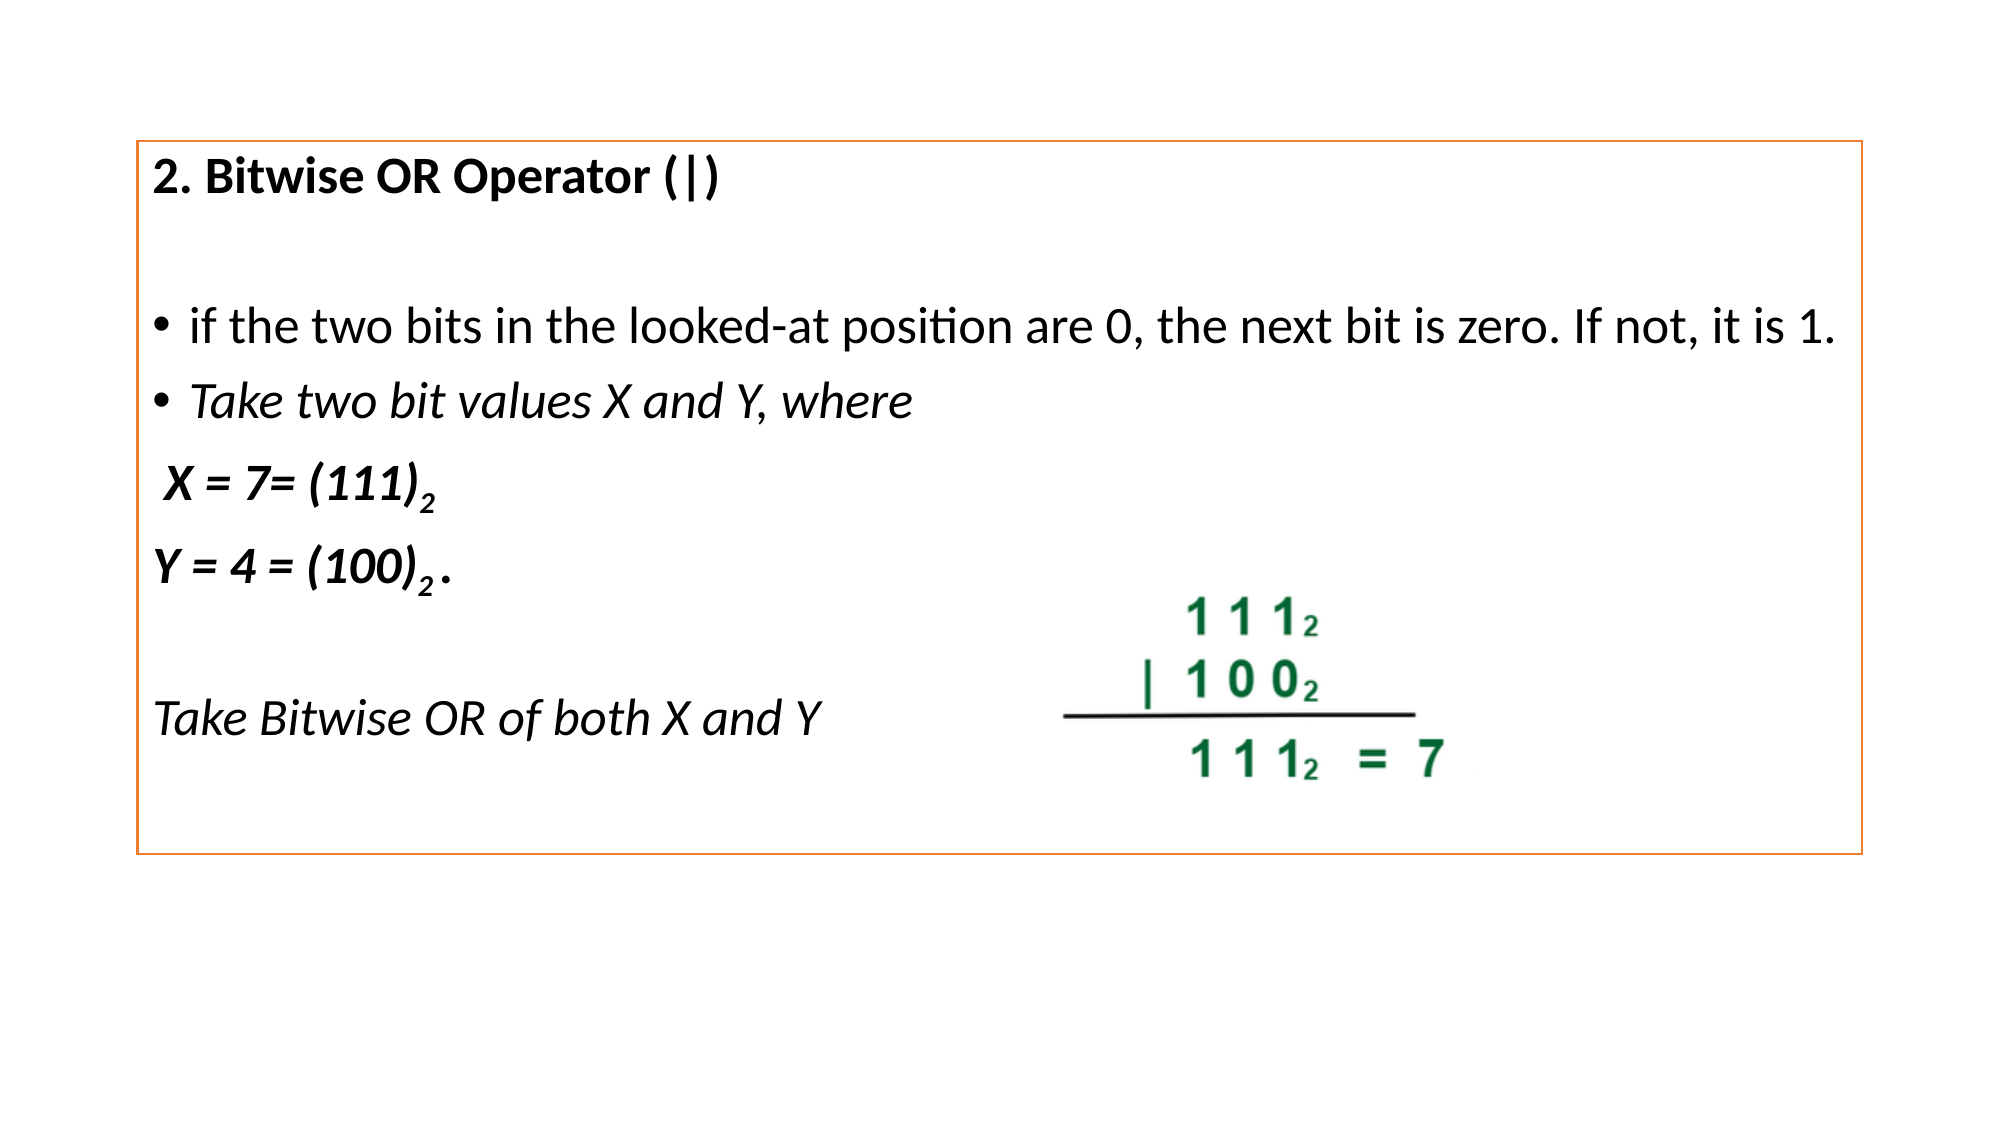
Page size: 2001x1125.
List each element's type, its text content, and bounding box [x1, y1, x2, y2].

list 2. ​Bitwise OR Operator (|) if the two bits in the looked-at position are 0, the next bit is zero. If not, it is 1. Take two bit values X and Y, where X = 7= (111)2 Y = 4 = (100)2 . Take Bitwise OR of both X and Y [136, 140, 1863, 855]
picture [1032, 562, 1502, 832]
